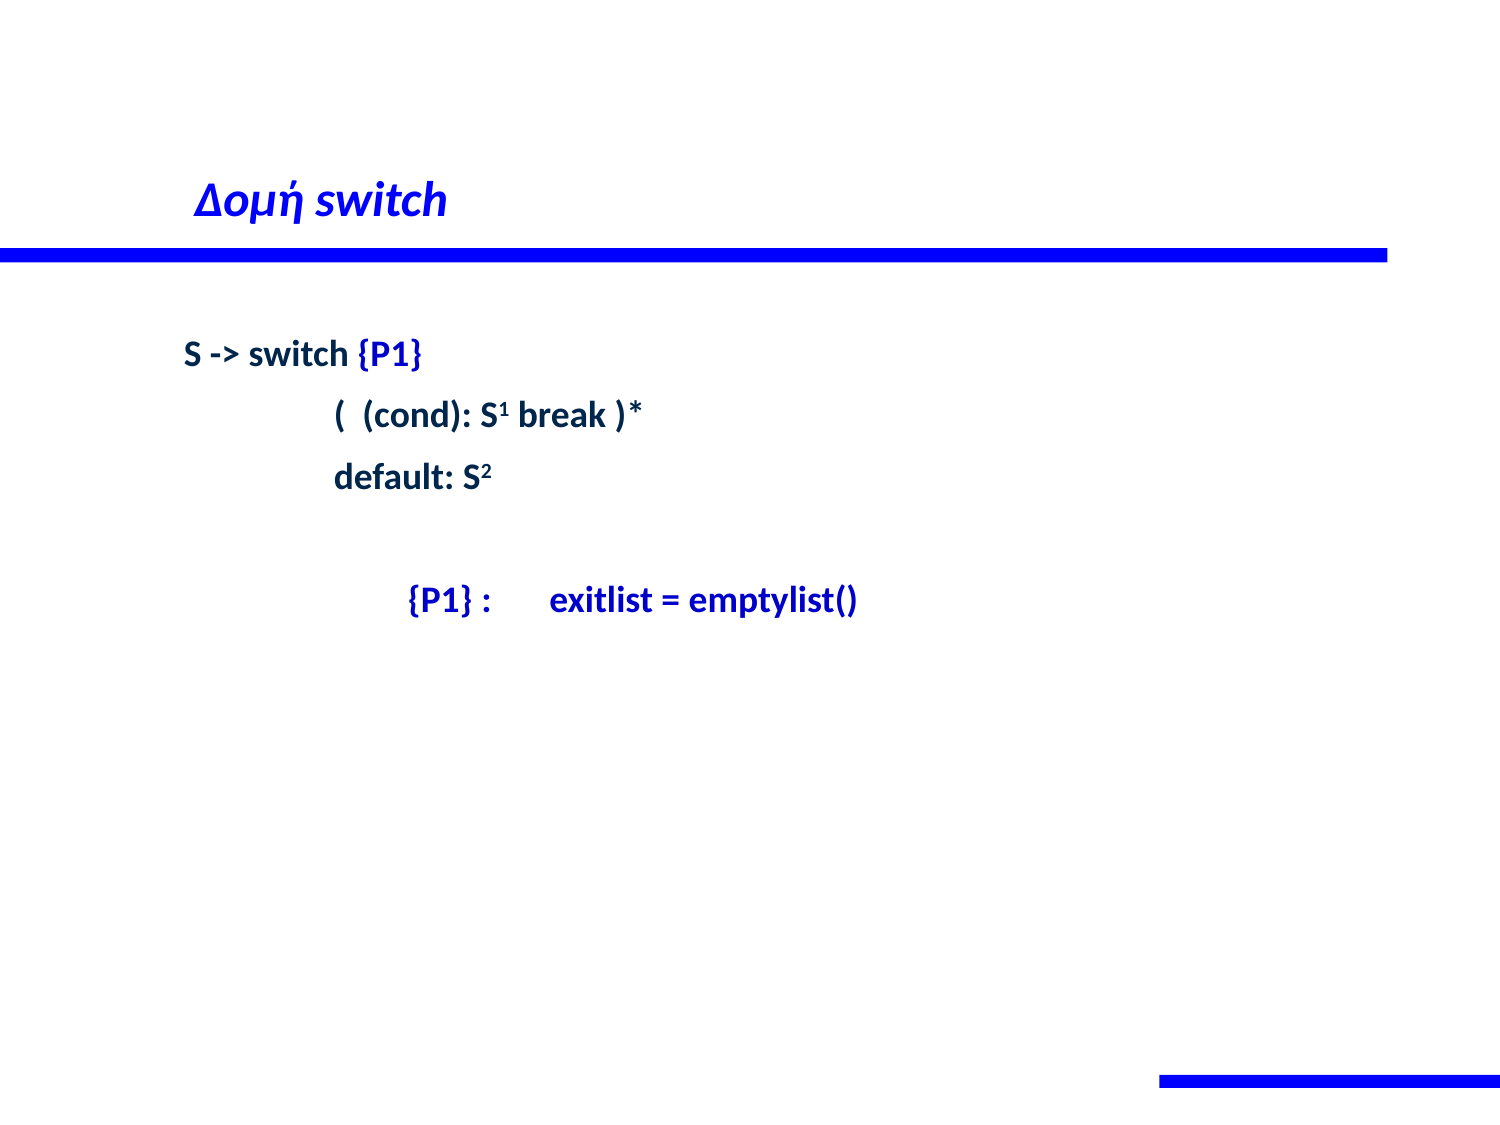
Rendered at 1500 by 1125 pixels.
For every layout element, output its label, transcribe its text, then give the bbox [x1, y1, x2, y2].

list S -> switch {P1} ( (cond): S1 break )* default: S2 {P1} : exitlist = emptylist() [112, 312, 1388, 1001]
title Δομή switch [179, 46, 1455, 235]
